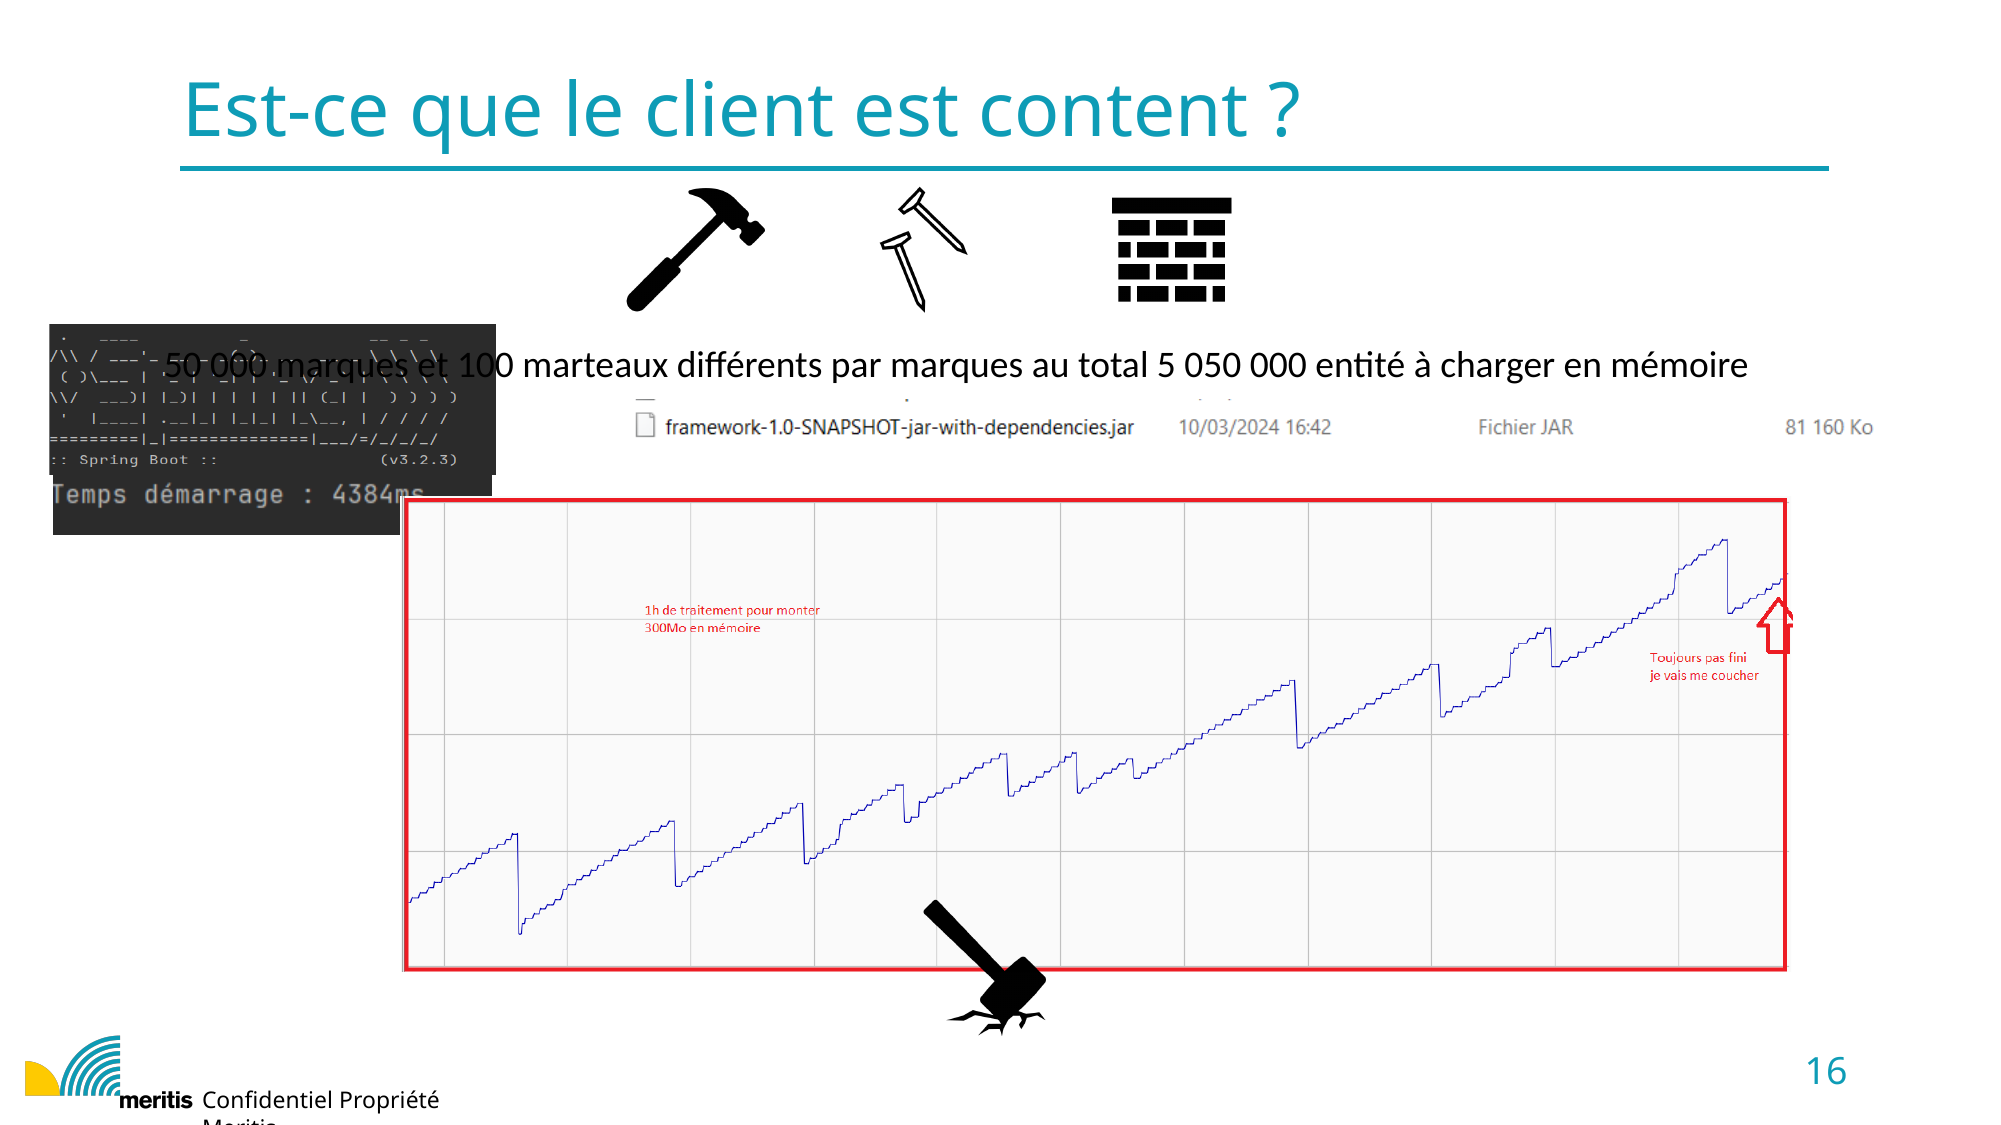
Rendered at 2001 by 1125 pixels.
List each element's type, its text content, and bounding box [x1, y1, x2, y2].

picture [1096, 174, 1247, 325]
picture [49, 324, 1793, 1043]
picture [620, 399, 1891, 444]
picture [848, 174, 999, 325]
picture [620, 174, 771, 325]
list Est-ce que le client est content ? [167, 64, 1830, 180]
picture [11, 976, 204, 1125]
text_box 50 000 marques et 100 marteaux différents par marques au total 5 050 000 entité à charger en mémoire [496, 332, 1863, 393]
slide_number 16 [1412, 1042, 1863, 1103]
